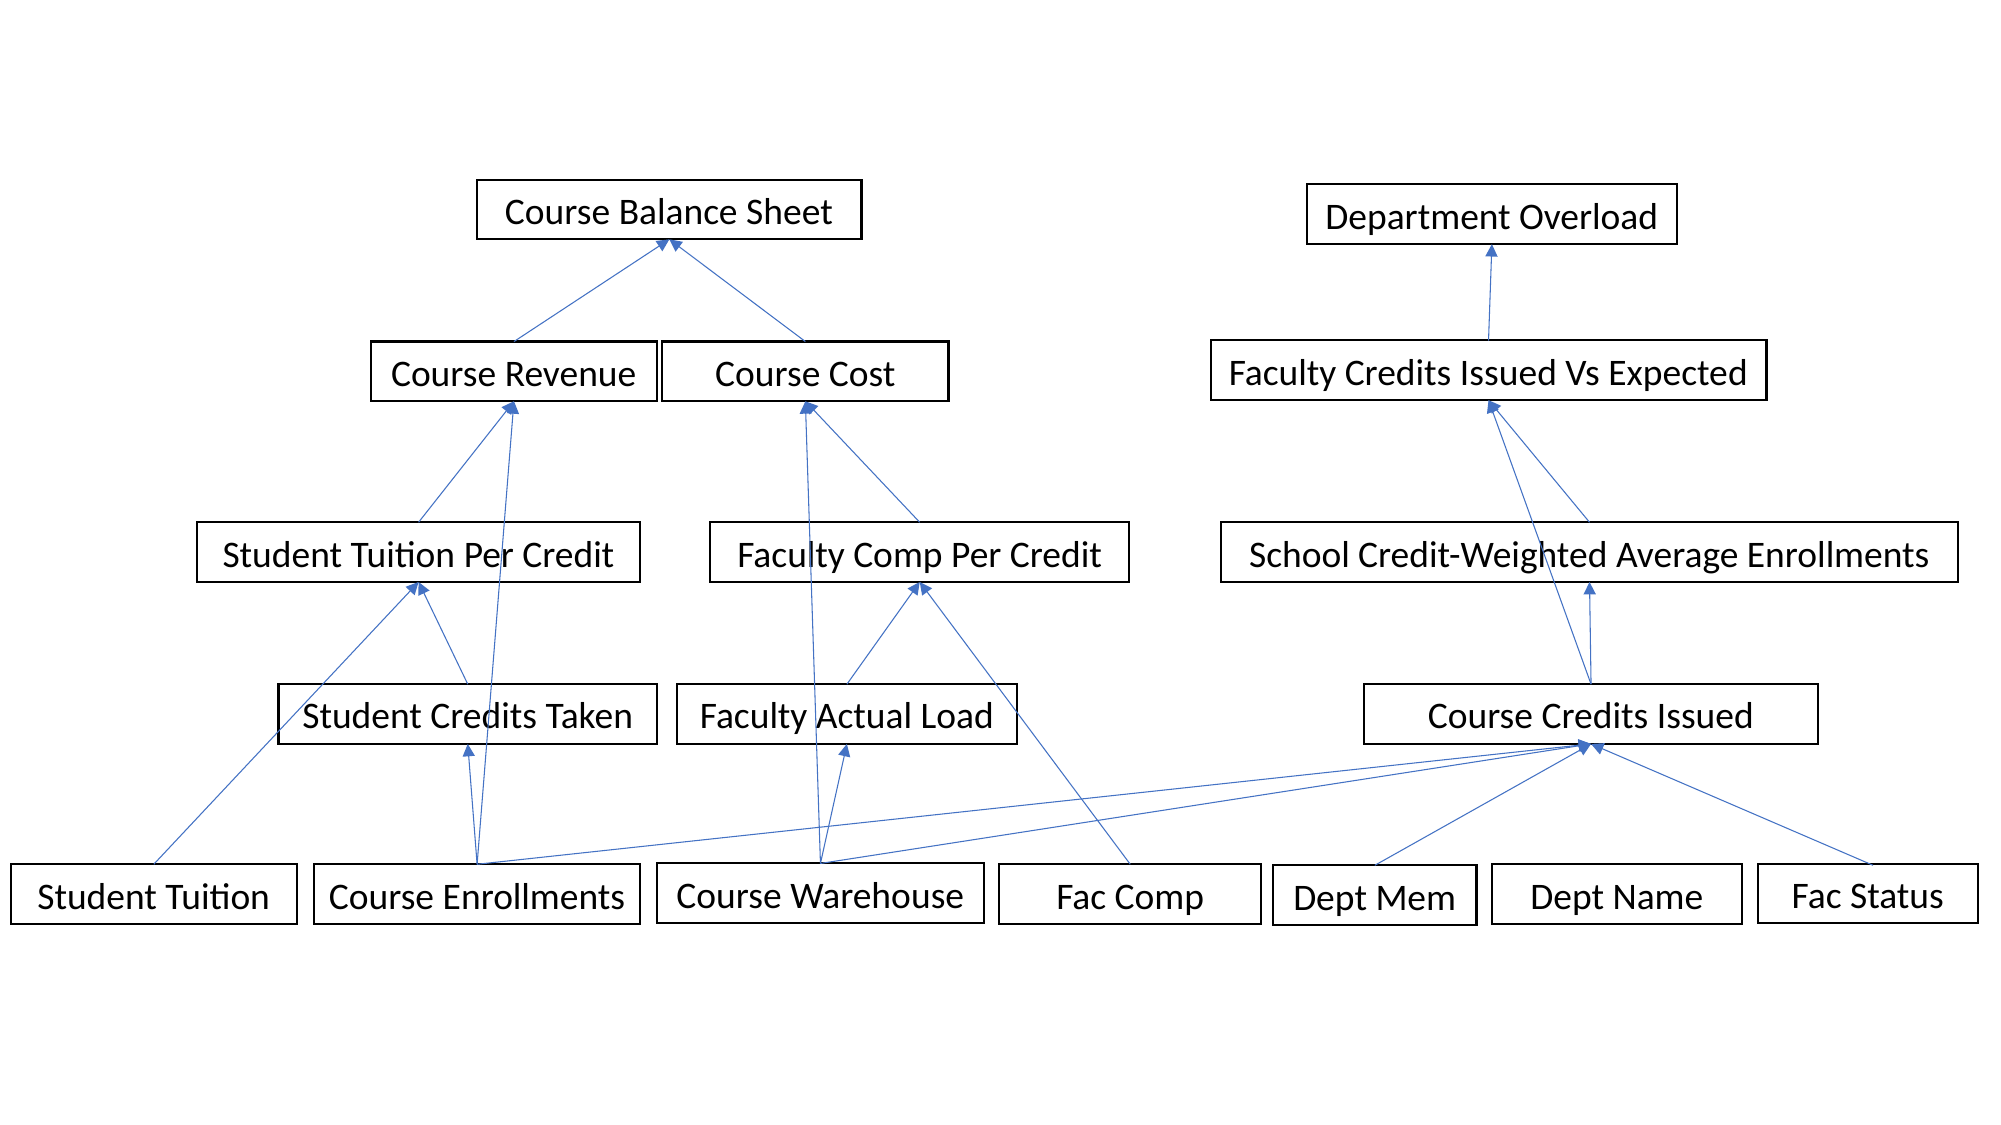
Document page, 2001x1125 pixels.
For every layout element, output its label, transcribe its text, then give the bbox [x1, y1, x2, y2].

text_box Fac Comp [998, 865, 1262, 925]
text_box Department Overload [1306, 183, 1678, 245]
text_box Student Tuition [10, 863, 298, 925]
text_box Dept Mem [1272, 865, 1478, 926]
text_box School Credit-Weighted Average Enrollments [1592, 521, 1959, 583]
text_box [418, 402, 477, 523]
text_box Course Revenue [370, 340, 658, 402]
text_box Dept Name [1491, 866, 1743, 925]
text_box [153, 582, 419, 865]
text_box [805, 402, 821, 864]
text_box Course Cost [661, 340, 950, 402]
text_box Student Tuition Per Credit [514, 521, 641, 583]
text_box Student Credits Taken [419, 683, 477, 745]
text_box Student Tuition Per Credit [196, 521, 477, 583]
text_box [669, 240, 806, 342]
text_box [919, 582, 1131, 744]
text_box Course Warehouse [656, 865, 985, 924]
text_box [1591, 744, 1873, 866]
text_box Faculty Actual Load [676, 683, 805, 744]
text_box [477, 402, 514, 865]
text_box Course Balance Sheet [476, 179, 863, 240]
text_box School Credit-Weighted Average Enrollments [1220, 521, 1488, 583]
text_box Faculty Comp Per Credit [709, 521, 805, 583]
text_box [514, 744, 1374, 865]
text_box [467, 744, 477, 865]
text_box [821, 402, 920, 523]
text_box Faculty Actual Load [821, 683, 919, 744]
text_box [1488, 244, 1492, 341]
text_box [513, 240, 669, 342]
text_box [1374, 744, 1591, 866]
text_box Fac Status [1757, 863, 1979, 924]
text_box Course Credits Issued [1363, 683, 1819, 744]
text_box Faculty Comp Per Credit [821, 521, 1130, 583]
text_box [820, 744, 1374, 864]
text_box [1488, 401, 1592, 685]
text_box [418, 582, 468, 685]
text_box Student Credits Taken [514, 683, 658, 744]
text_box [846, 582, 919, 685]
text_box Course Enrollments [313, 863, 641, 925]
text_box Faculty Credits Issued Vs Expected [1210, 339, 1768, 401]
